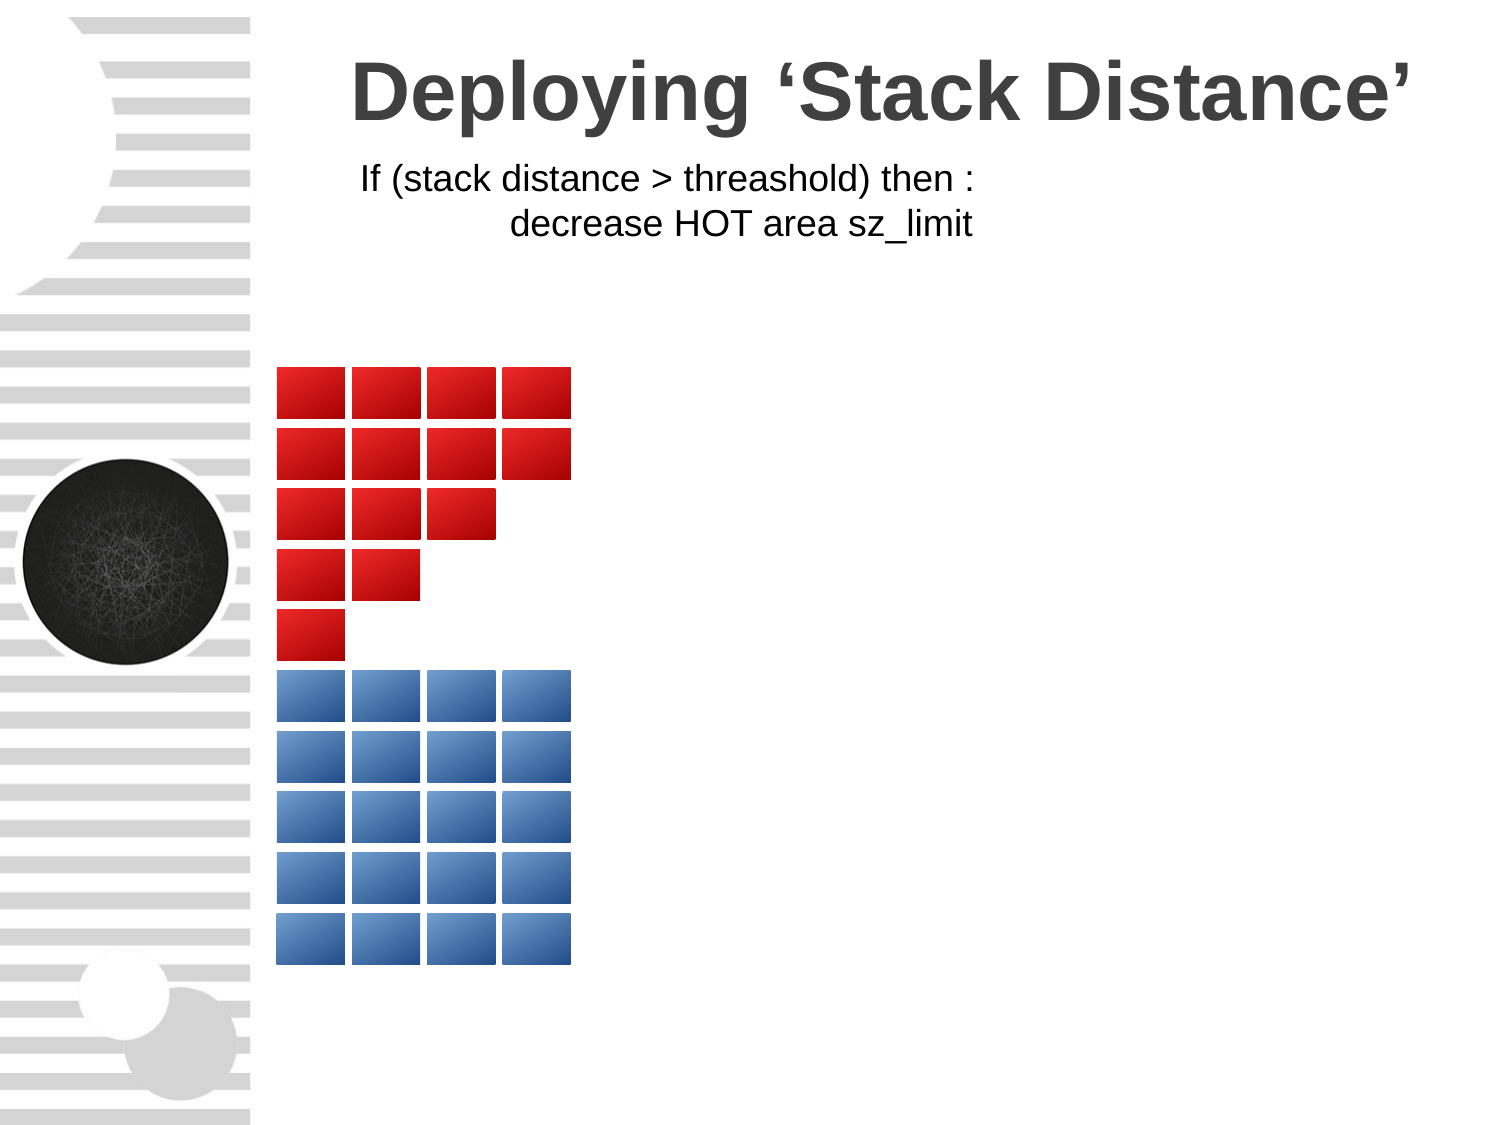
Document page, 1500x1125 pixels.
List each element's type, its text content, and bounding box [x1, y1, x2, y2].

text_box [276, 913, 345, 965]
text_box [427, 852, 496, 904]
text_box If (stack distance > threashold) then : decrease HOT area sz_limit [345, 164, 1425, 234]
text_box [352, 549, 421, 601]
text_box [502, 852, 571, 904]
text_box [502, 367, 571, 419]
text_box [276, 791, 345, 843]
text_box [352, 852, 421, 904]
picture [0, 0, 1500, 1125]
text_box [352, 791, 421, 843]
text_box Deploying ‘Stack Distance’ [265, 0, 1500, 175]
text_box [502, 731, 571, 783]
text_box [427, 913, 496, 965]
text_box [502, 670, 571, 722]
text_box [352, 367, 421, 419]
text_box [502, 791, 571, 843]
text_box [427, 367, 496, 419]
text_box [352, 428, 421, 480]
text_box [502, 428, 571, 480]
text_box [276, 549, 345, 601]
text_box [427, 488, 496, 540]
text_box [276, 488, 346, 540]
text_box [427, 428, 496, 480]
text_box [276, 367, 346, 419]
text_box [502, 913, 571, 965]
text_box [276, 609, 345, 661]
text_box [276, 428, 345, 480]
text_box [352, 670, 421, 722]
text_box [352, 731, 421, 783]
text_box [427, 791, 496, 843]
text_box [427, 731, 496, 783]
text_box [352, 488, 421, 540]
text_box [352, 913, 421, 965]
text_box [276, 731, 345, 783]
text_box [276, 670, 345, 722]
text_box [427, 670, 496, 722]
text_box [276, 852, 345, 904]
